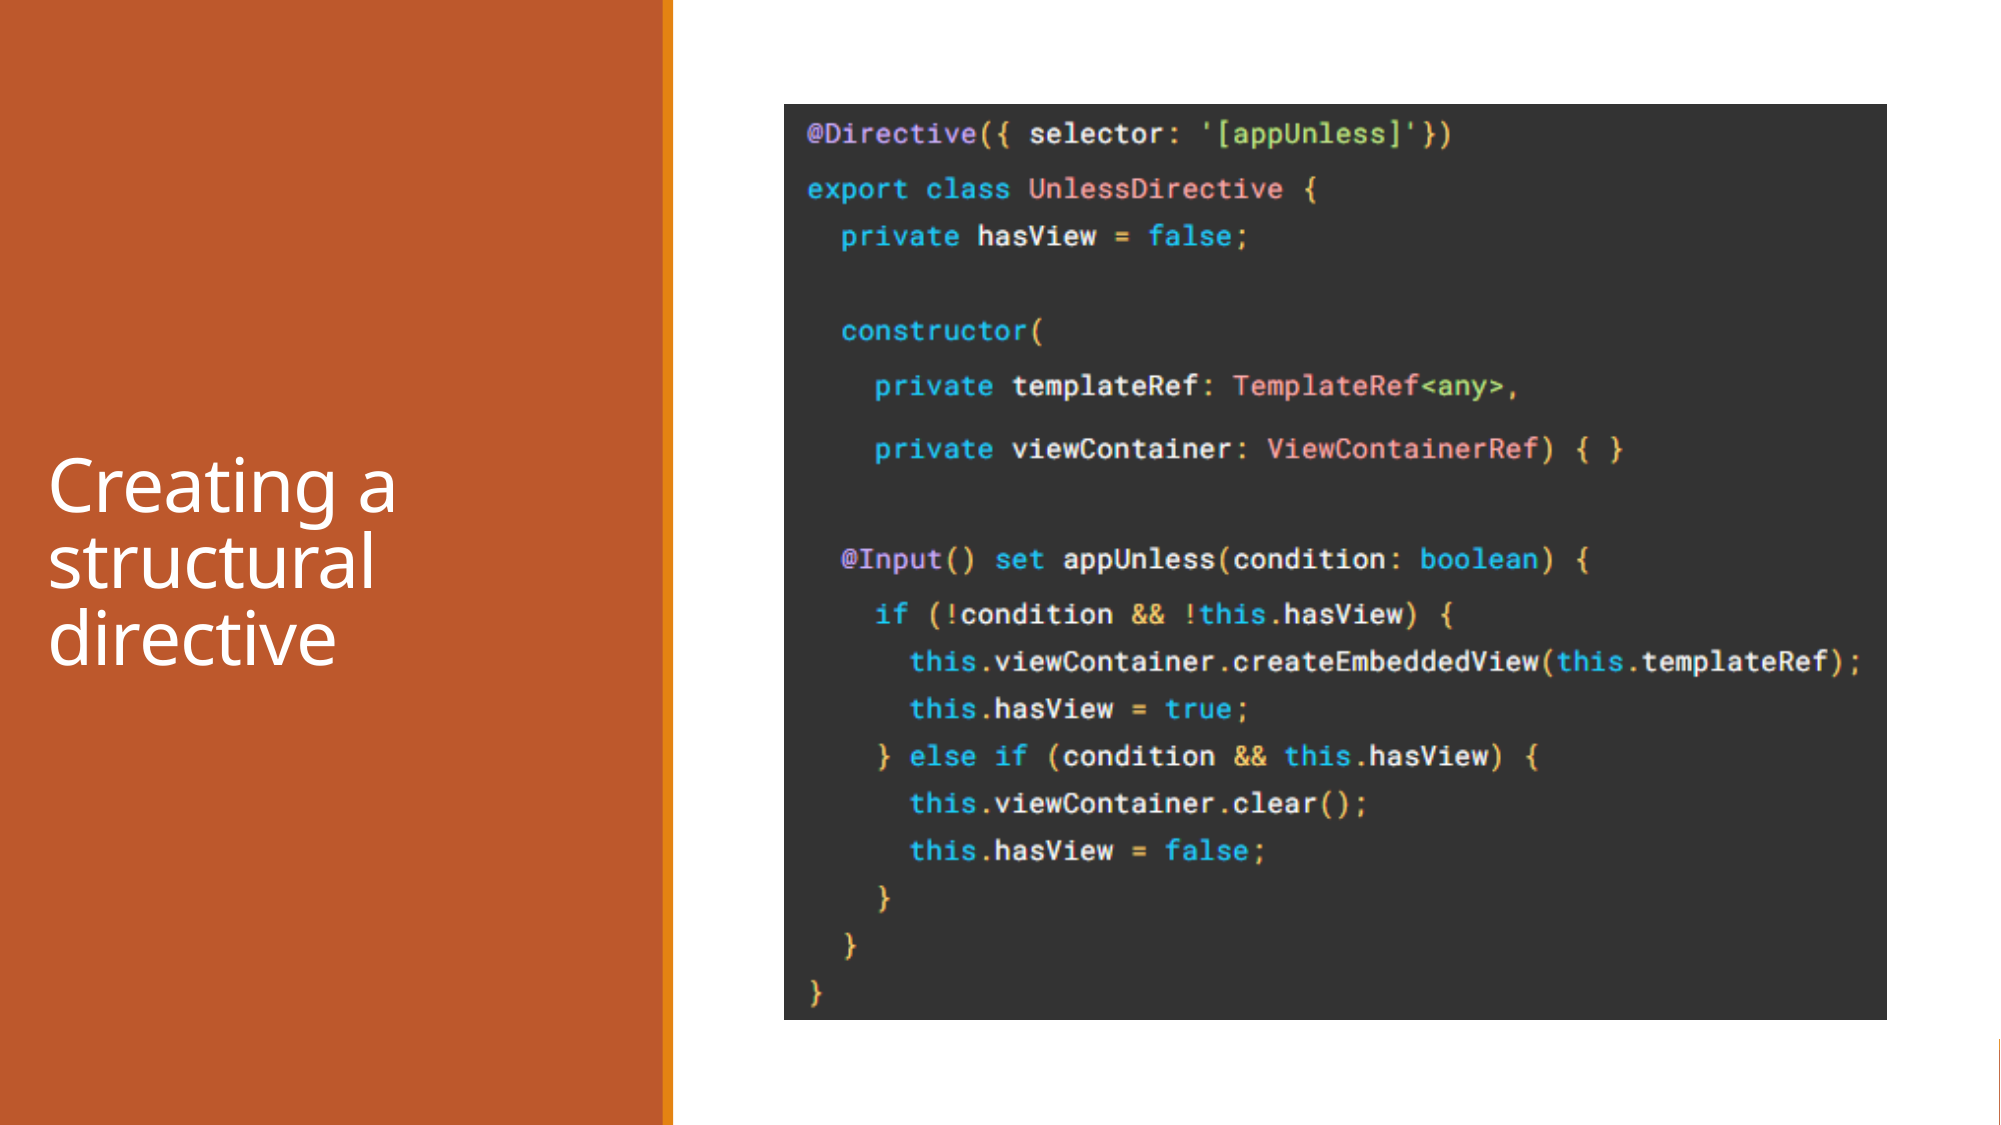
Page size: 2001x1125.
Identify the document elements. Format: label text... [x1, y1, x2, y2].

text_box [0, 0, 661, 1125]
text_box [661, 0, 674, 1125]
title Creating a structural directive [32, 347, 631, 689]
picture [783, 104, 1888, 1021]
text_box [674, 0, 2000, 1125]
